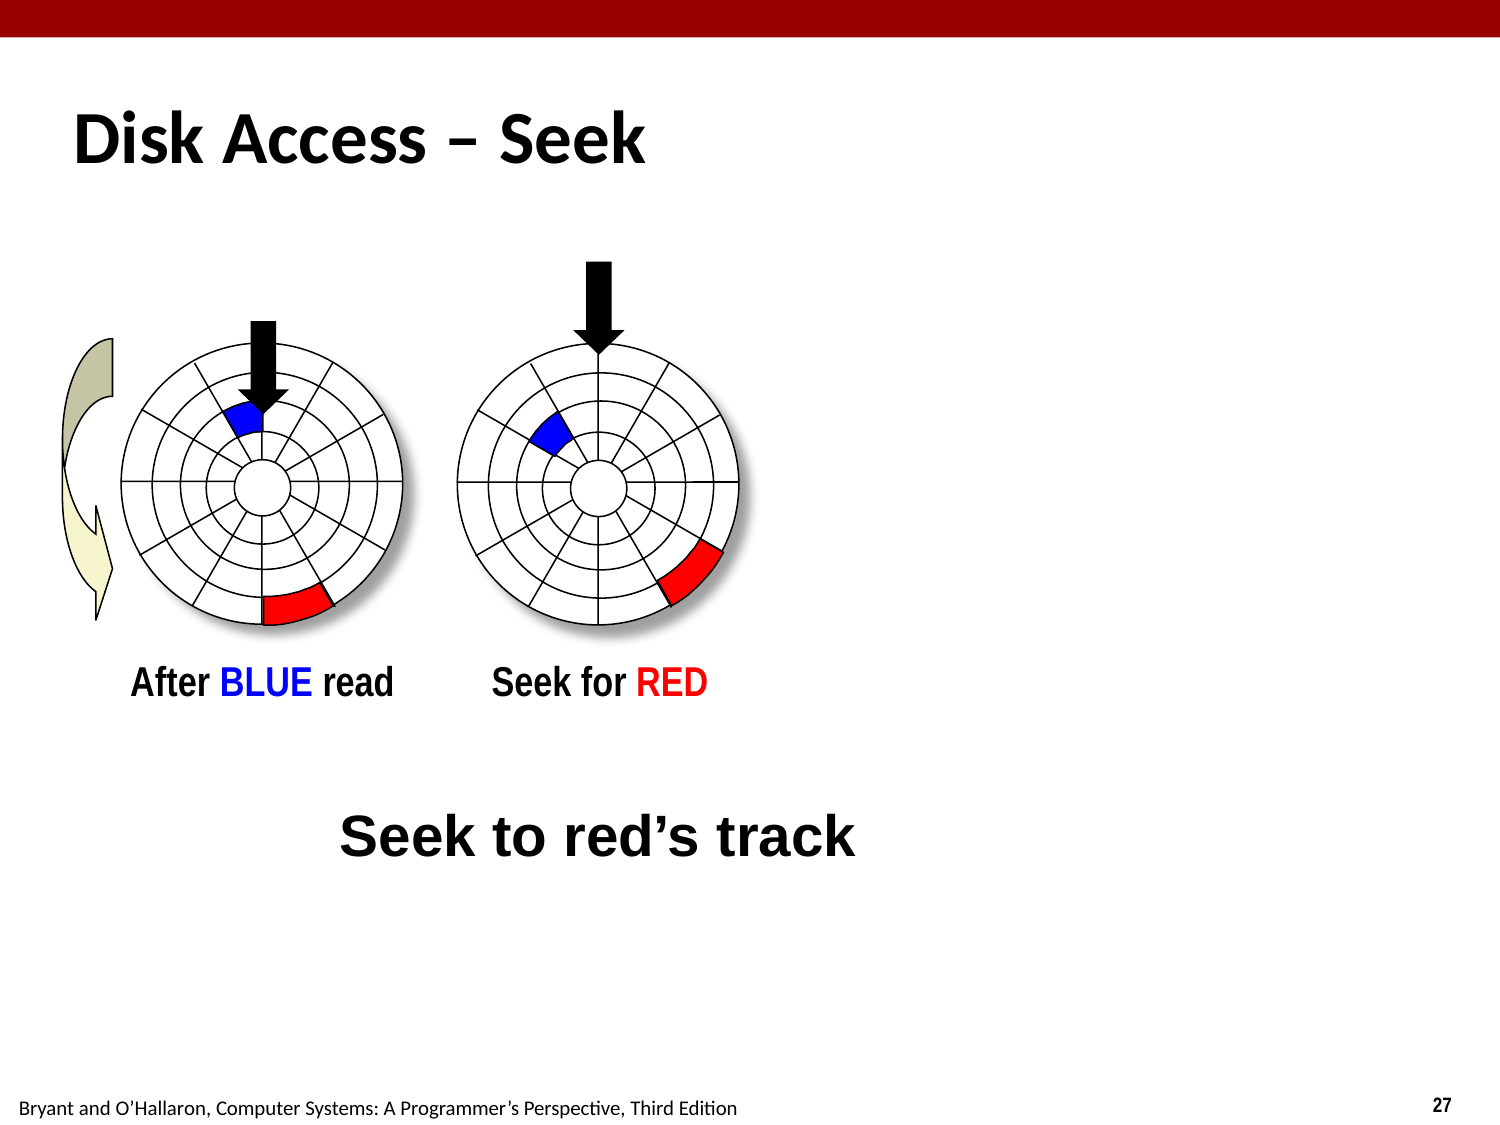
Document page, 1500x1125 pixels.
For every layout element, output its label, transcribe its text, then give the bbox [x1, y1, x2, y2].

text_box [62, 338, 113, 621]
title Disk Access – Seek [58, 71, 1305, 197]
text_box Seek to red’s track [324, 737, 1213, 875]
text_box Seek for RED [449, 647, 750, 713]
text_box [120, 321, 405, 627]
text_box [456, 262, 741, 627]
text_box After BLUE read [87, 647, 438, 713]
